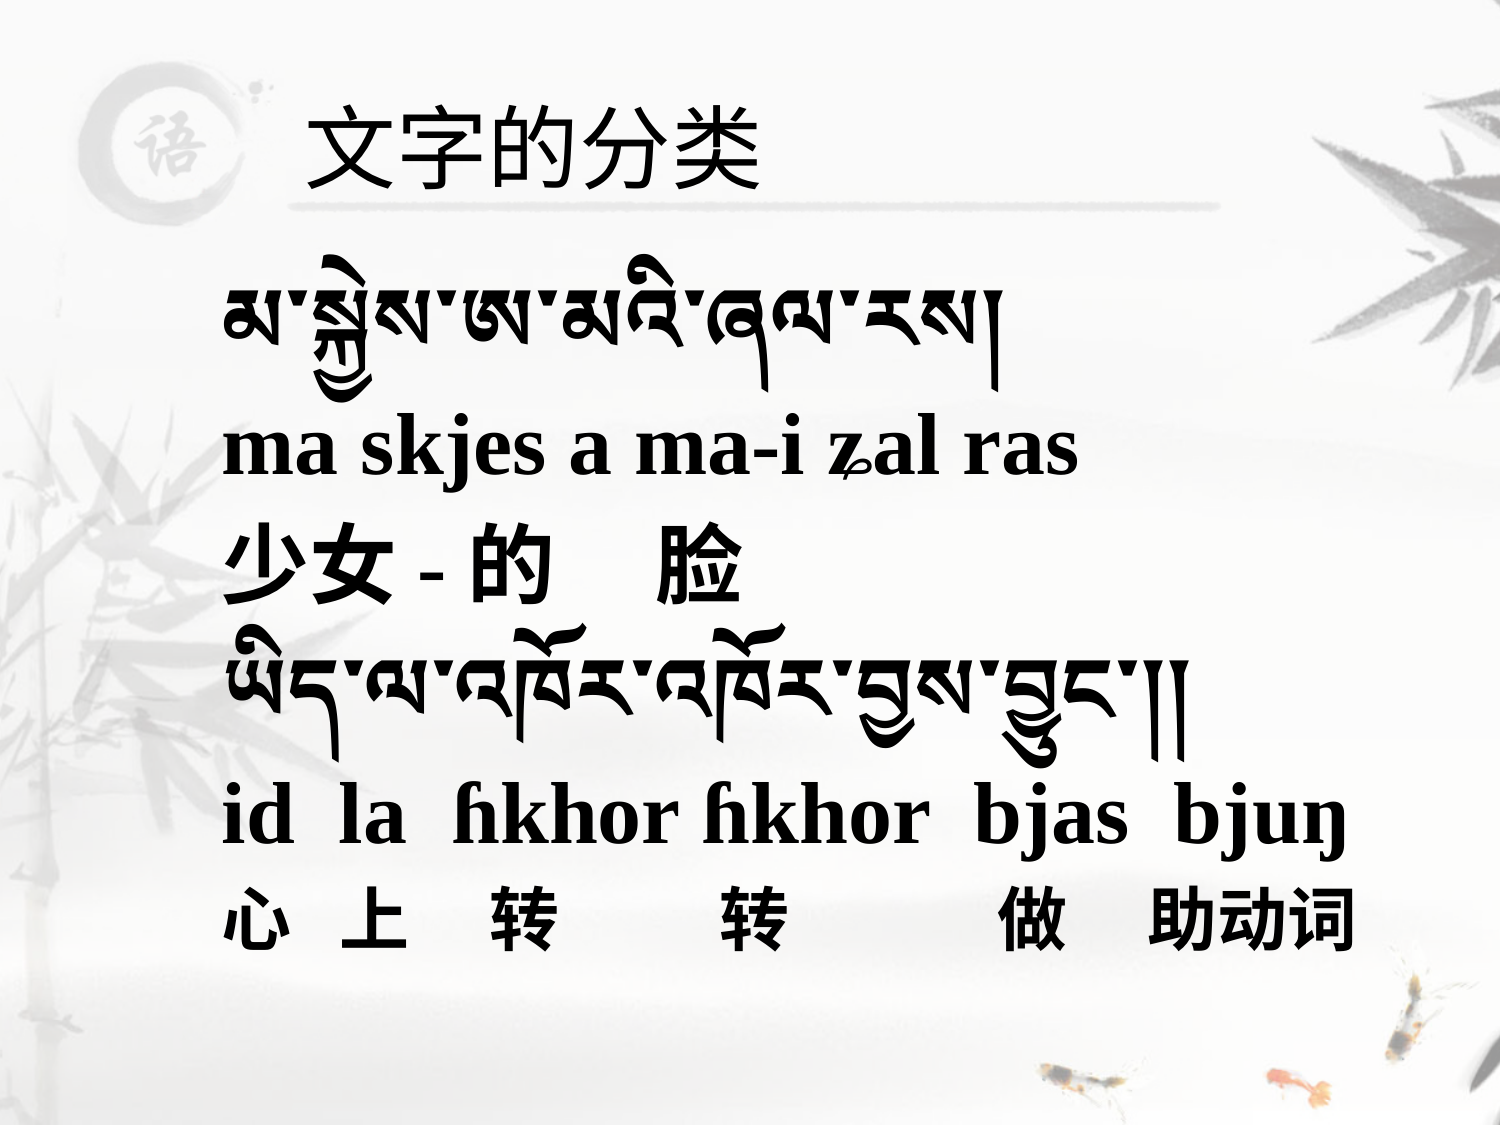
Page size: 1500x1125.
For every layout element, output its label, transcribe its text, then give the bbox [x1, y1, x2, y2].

list མ་སྐྱེས་ཨ་མའི་ཞལ་རས། ma skjes a ma-i ʑal ras 少女-的 脸 ཡིད་ལ་འཁོར་འཁོར་བྱས་བྱུང་།། id la ɦkhor ɦkhor bjas bjuŋ 心 上 转 转 做 助动词 [206, 255, 1376, 1024]
title 文字的分类 [289, 66, 1306, 209]
